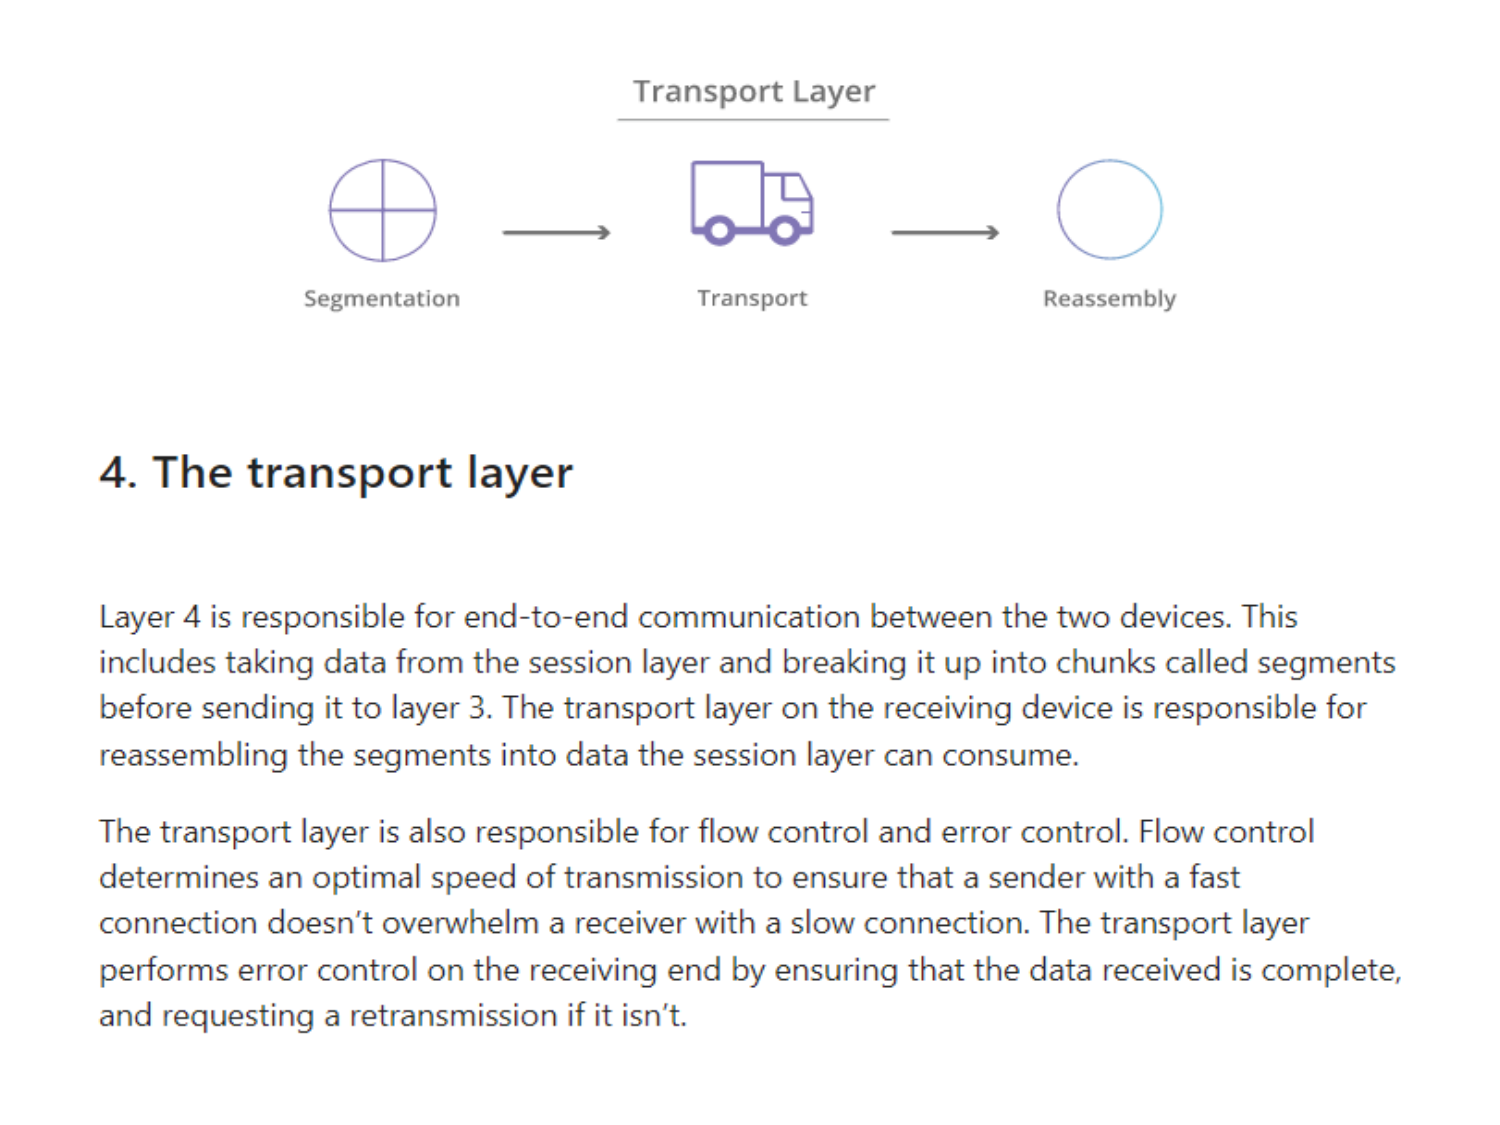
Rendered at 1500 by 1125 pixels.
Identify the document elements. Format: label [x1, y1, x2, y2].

picture [62, 37, 1426, 1063]
